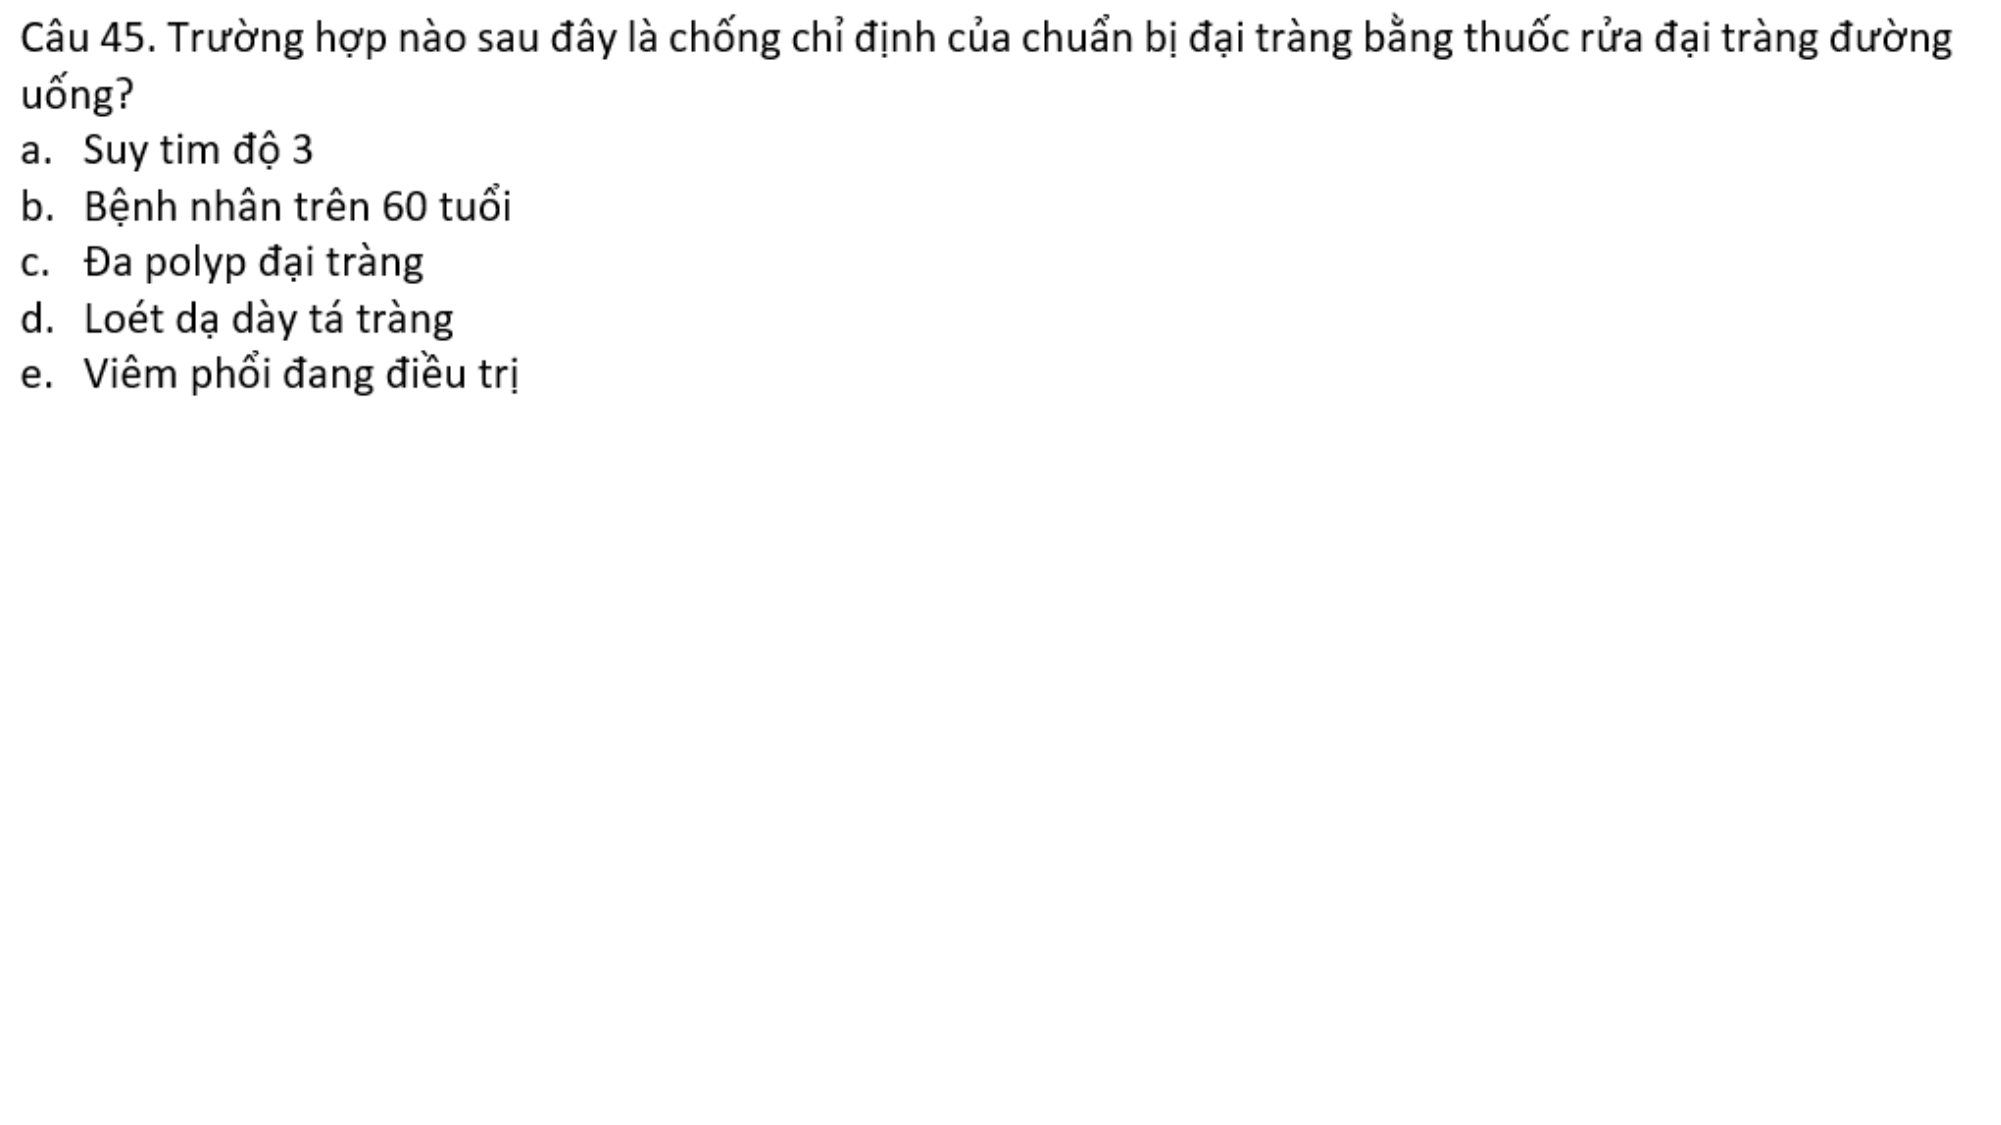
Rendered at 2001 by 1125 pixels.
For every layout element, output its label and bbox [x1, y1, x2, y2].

picture [0, 0, 2000, 402]
